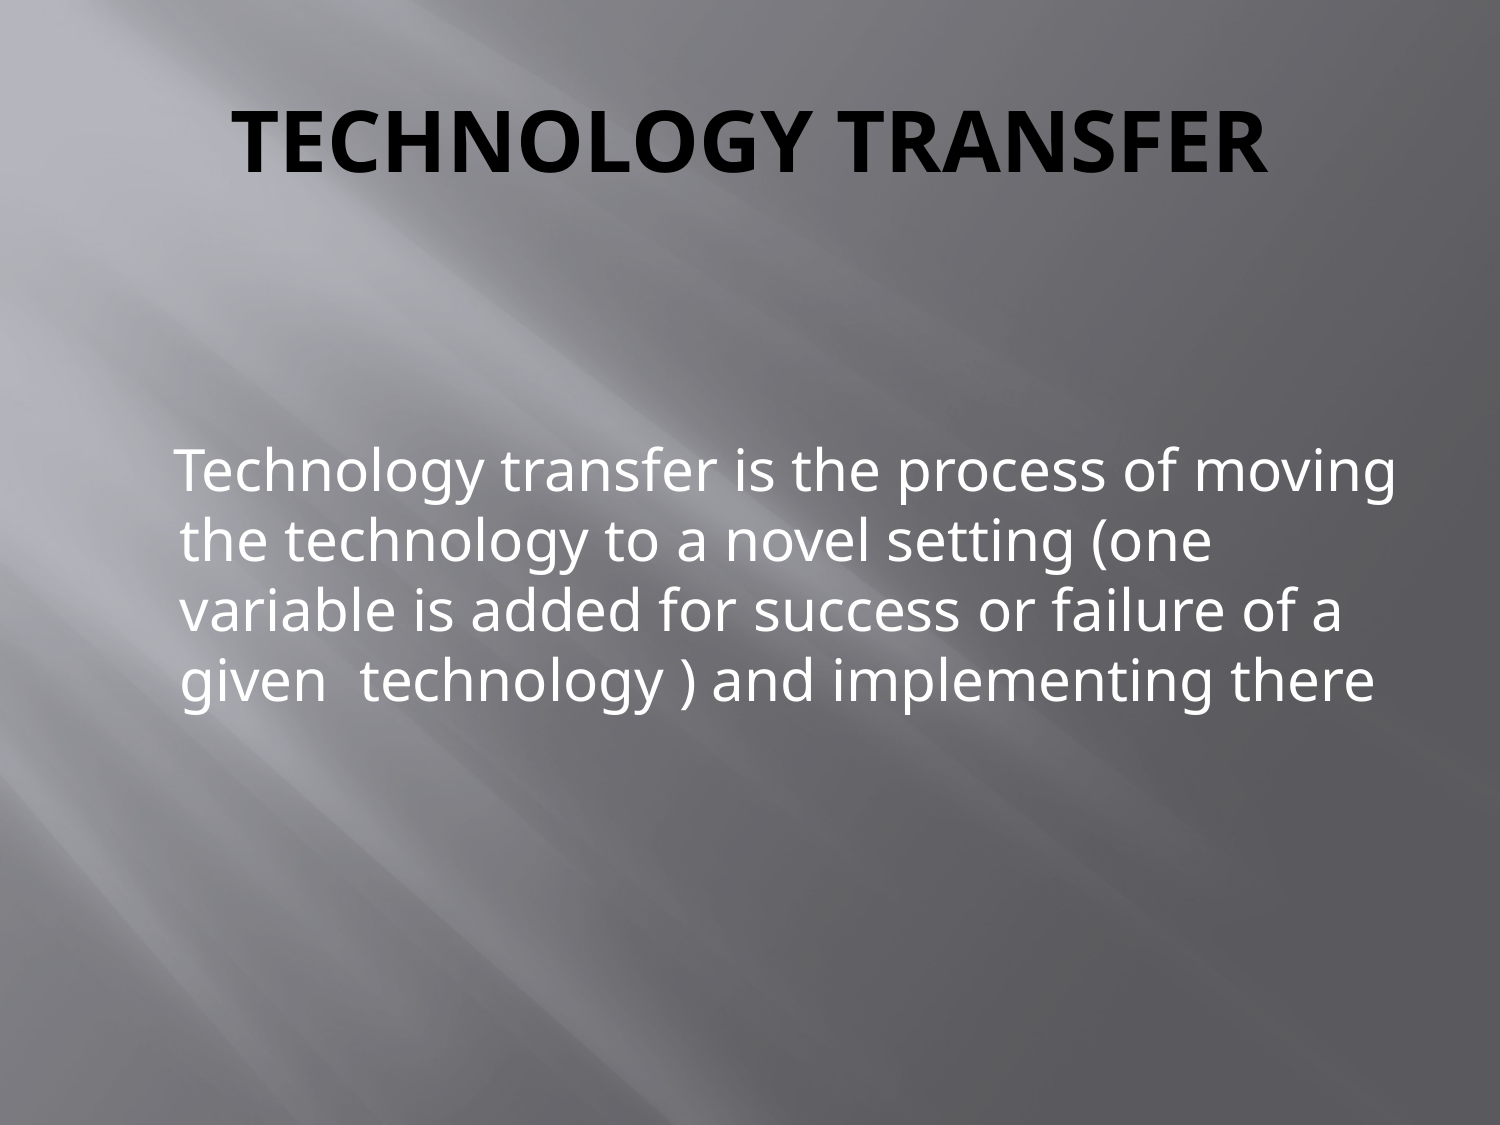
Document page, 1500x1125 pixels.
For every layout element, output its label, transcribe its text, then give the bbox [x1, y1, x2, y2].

list Technology transfer is the process of moving the technology to a novel setting (one variable is added for success or failure of a given technology ) and implementing there [75, 262, 1425, 1035]
title TECHNOLOGY TRANSFER [75, 45, 1425, 233]
